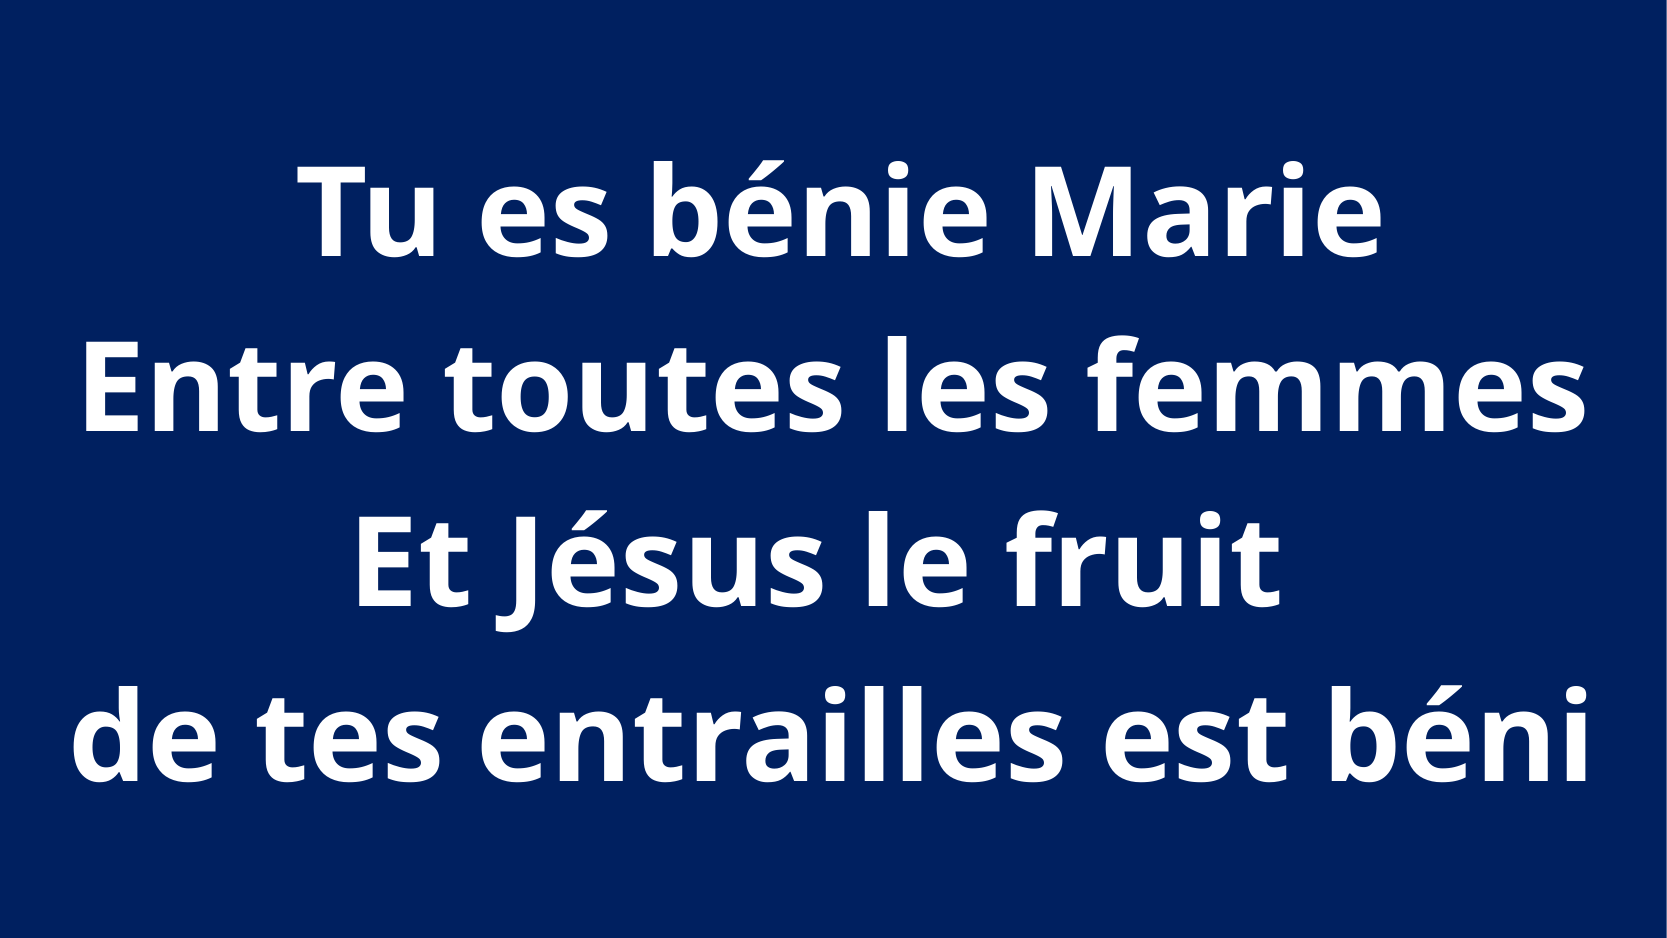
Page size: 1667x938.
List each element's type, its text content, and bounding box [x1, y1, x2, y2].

list Tu es bénie Marie Entre toutes les femmes Et Jésus le fruit de tes entrailles est béni [0, 0, 1667, 938]
